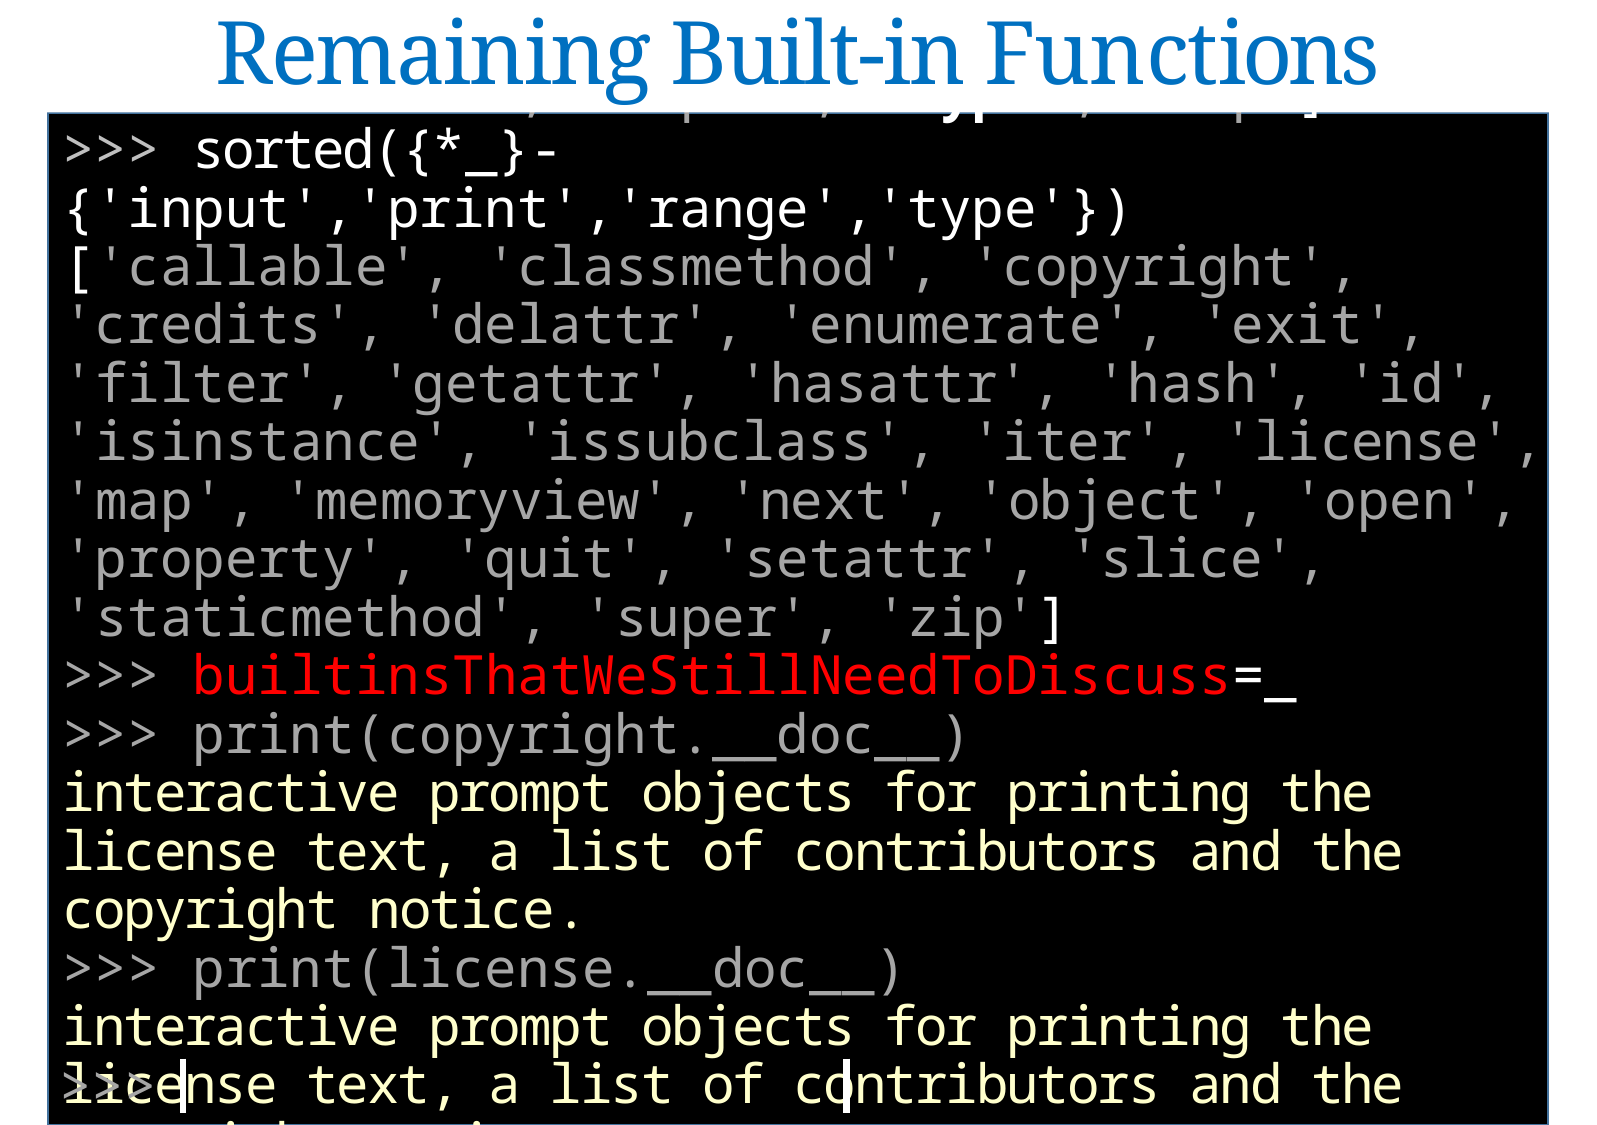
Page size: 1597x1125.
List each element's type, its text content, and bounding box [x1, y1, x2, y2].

text_box Remaining Built-in Functions [0, 0, 1597, 113]
text_box 'quit', 'range', 'setattr', 'slice', 'staticmethod', 'super', 'type', 'zip'] >>> sorted({*_}-{'input','print','range','type'}) ['callable', 'classmethod', 'copyright', 'credits', 'delattr', 'enumerate', 'exit', 'filter', 'getattr', 'hasattr', 'hash', 'id', 'isinstance', 'issubclass', 'iter', 'license', 'map', 'memoryview', 'next', 'object', 'open', 'property', 'quit', 'setattr', 'slice', 'staticmethod', 'super', 'zip'] >>> builtinsThatWeStillNeedToDiscuss=_ >>> print(copyright.__doc__) interactive prompt objects for printing the license text, a list of contributors and the copyright notice. >>> print(license.__doc__) interactive prompt objects for printing the license text, a list of contributors and the copyright notice. >>> print(credits.__doc__) [47, 113, 1549, 1125]
text_box >>> [44, 1043, 172, 1124]
